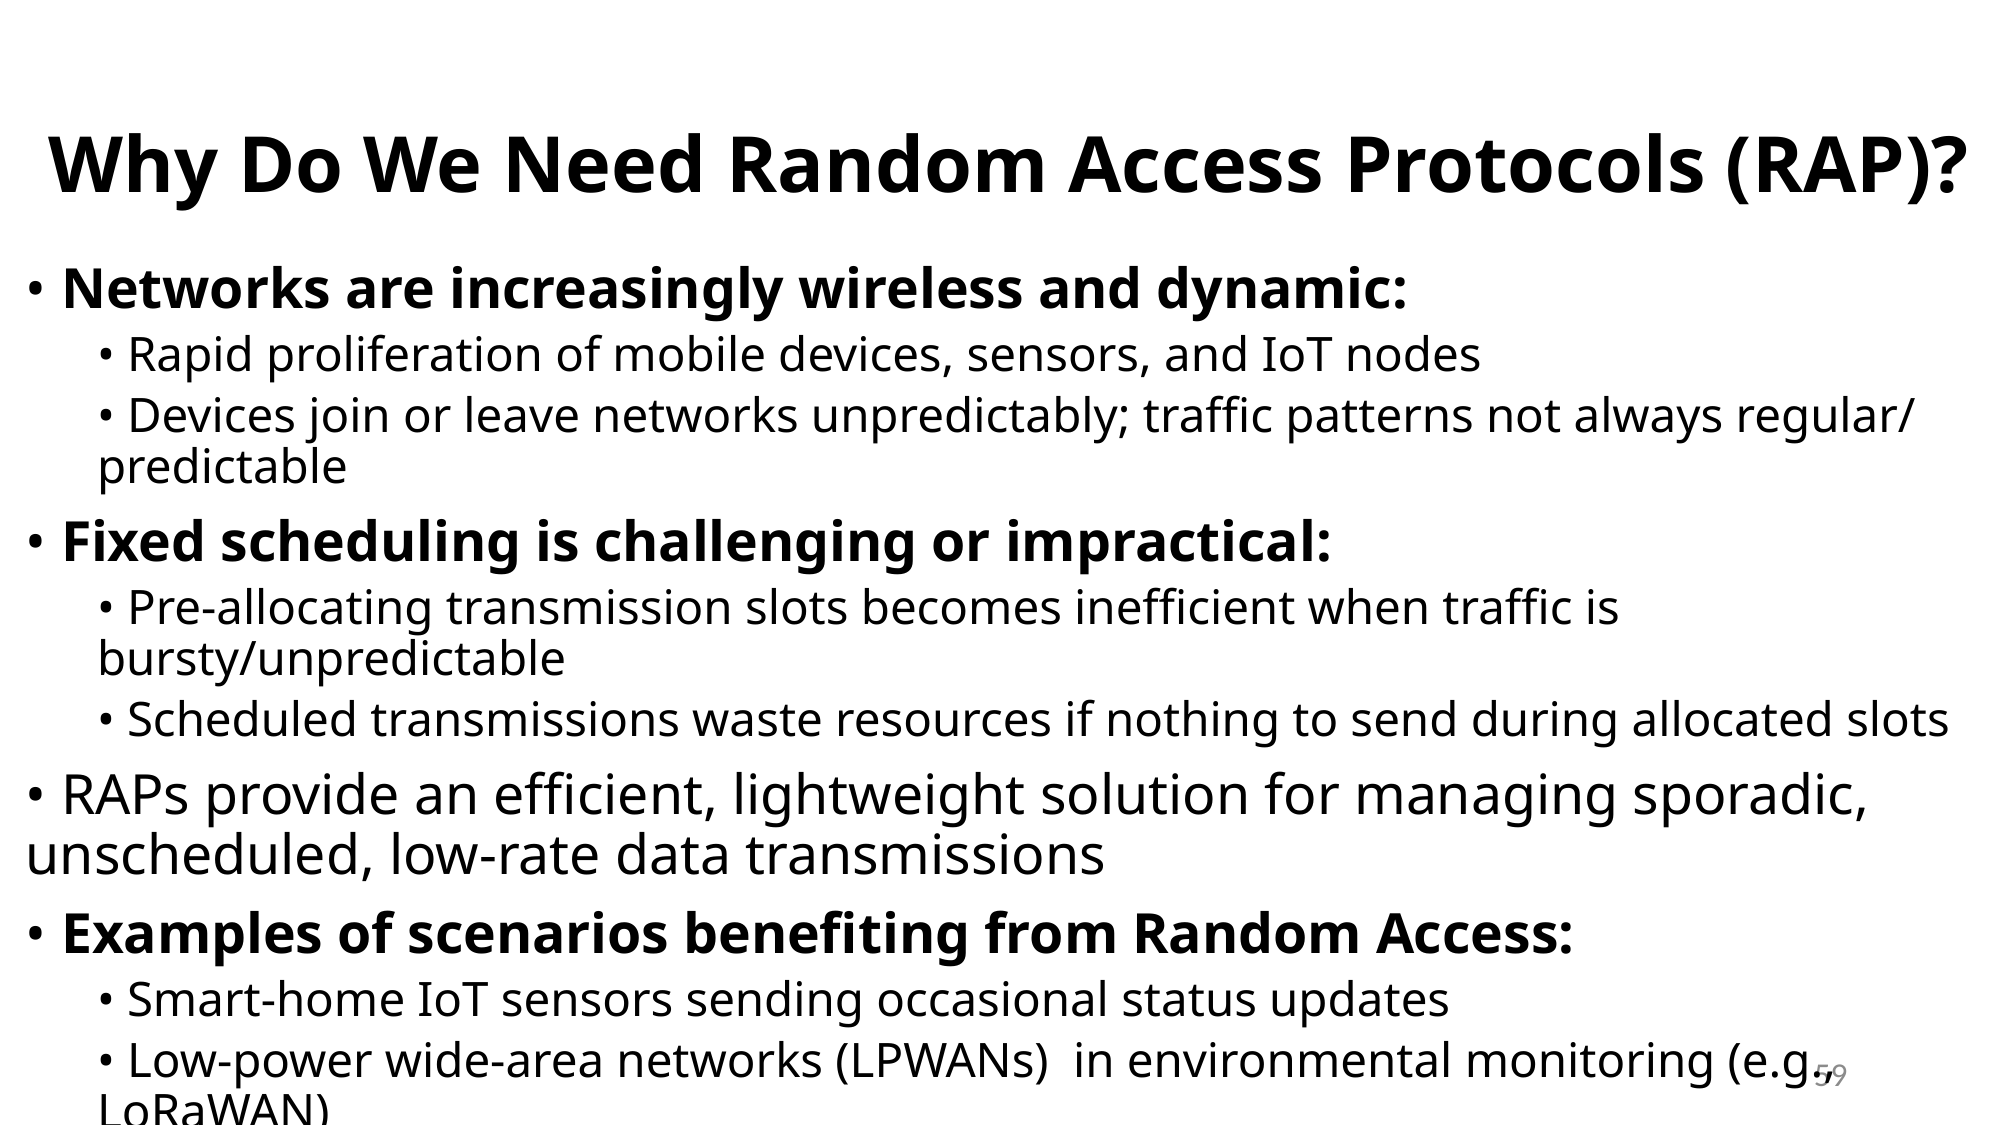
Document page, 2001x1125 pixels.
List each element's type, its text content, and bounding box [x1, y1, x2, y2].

title Why Do We Need Random Access Protocols (RAP)? [33, 80, 1990, 253]
list • Networks are increasingly wireless and dynamic: • Rapid proliferation of mobile devices, sensors, and IoT nodes • Devices join or leave networks unpredictably; traffic patterns not always regular/ predictable • Fixed scheduling is challenging or impractical: • Pre-allocating transmission slots becomes inefficient when traffic is bursty/unpredictable • Scheduled transmissions waste resources if nothing to send during allocated slots • RAPs provide an efficient, lightweight solution for managing sporadic, unscheduled, low-rate data transmissions • Examples of scenarios benefiting from Random Access: • Smart-home IoT sensors sending occasional status updates • Low-power wide-area networks (LPWANs) in environmental monitoring (e.g., LoRaWAN) [10, 253, 2000, 1125]
slide_number 59 [1412, 1042, 1863, 1103]
